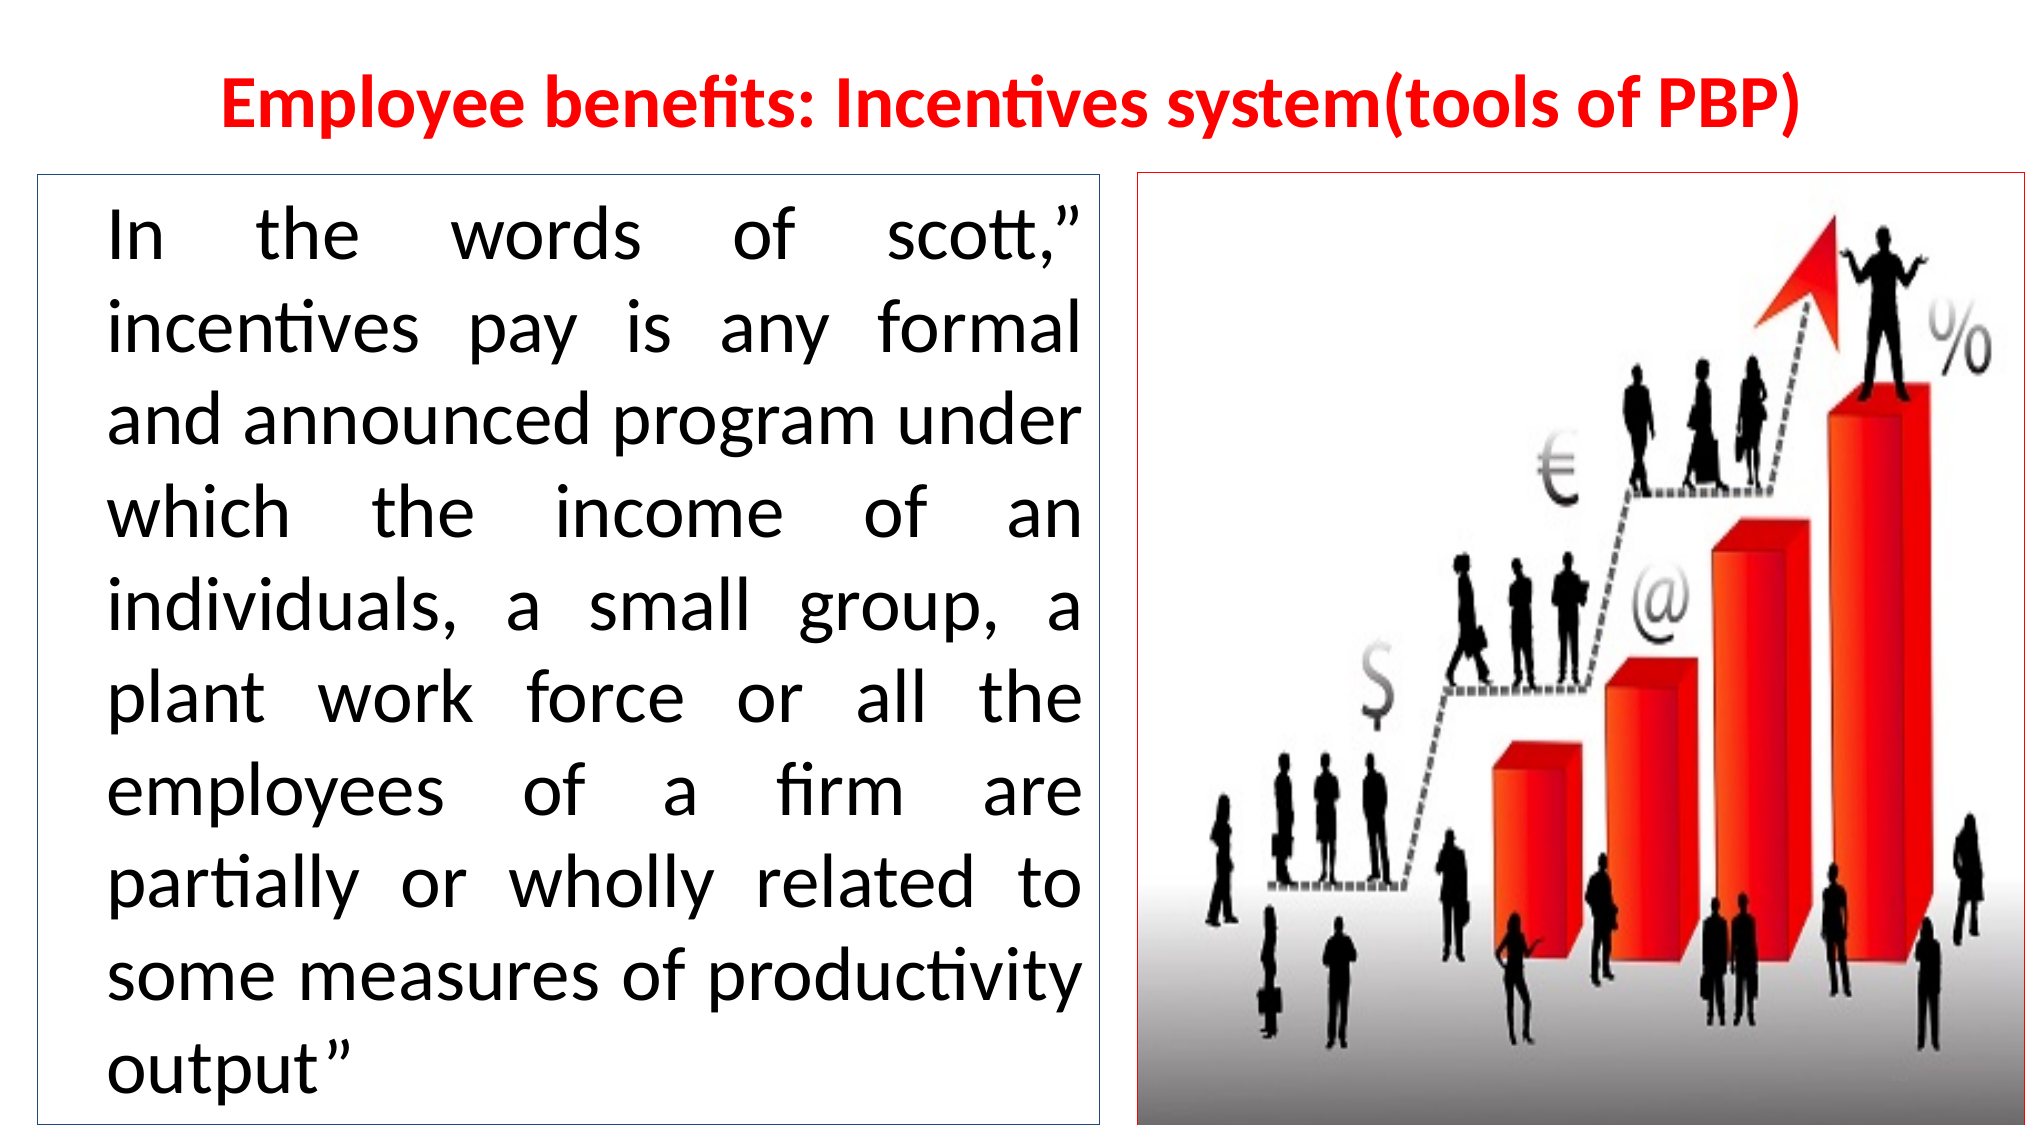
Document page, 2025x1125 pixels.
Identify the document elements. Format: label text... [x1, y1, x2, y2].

title Employee benefits: Incentives system(tools of PBP) [101, 45, 1924, 150]
list In the words of scott,” incentives pay is any formal and announced program under which the income of an individuals, a small group, a plant work force or all the employees of a firm are partially or wholly related to some measures of productivity output” [37, 174, 1100, 1125]
picture [1137, 172, 2025, 1125]
